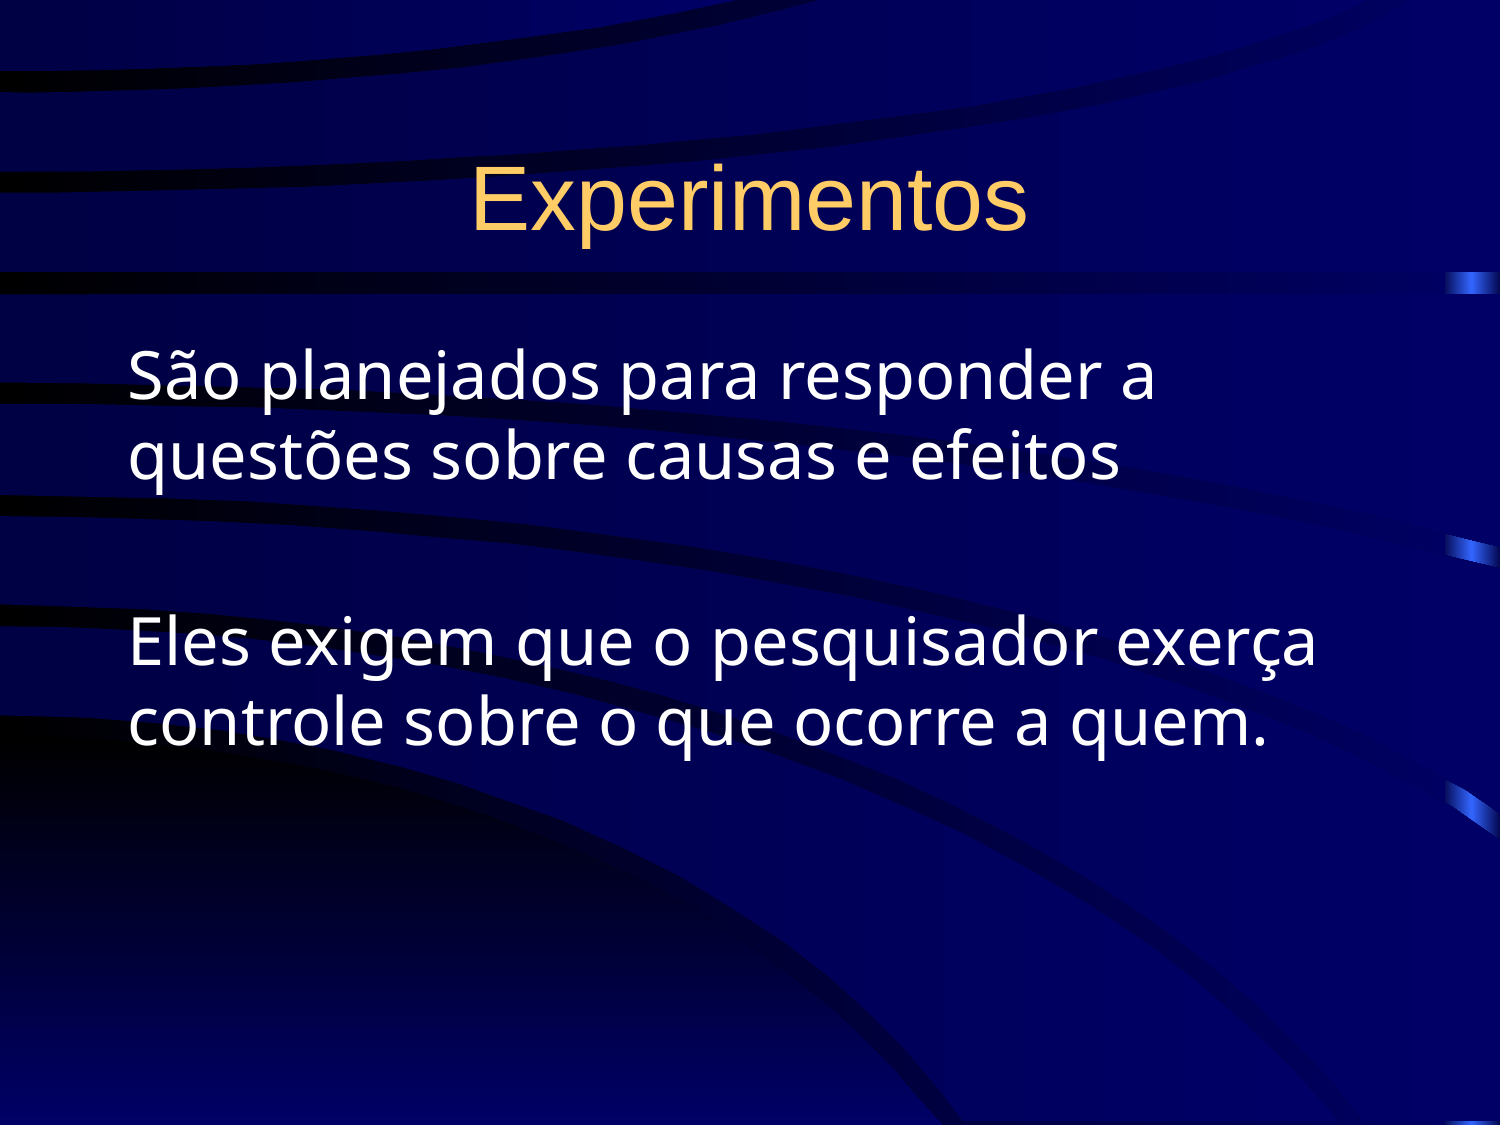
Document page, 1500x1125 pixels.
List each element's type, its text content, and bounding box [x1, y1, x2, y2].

title Experimentos [112, 99, 1388, 288]
list São planejados para responder a questões sobre causas e efeitos Eles exigem que o pesquisador exerça controle sobre o que ocorre a quem. [112, 324, 1388, 1000]
